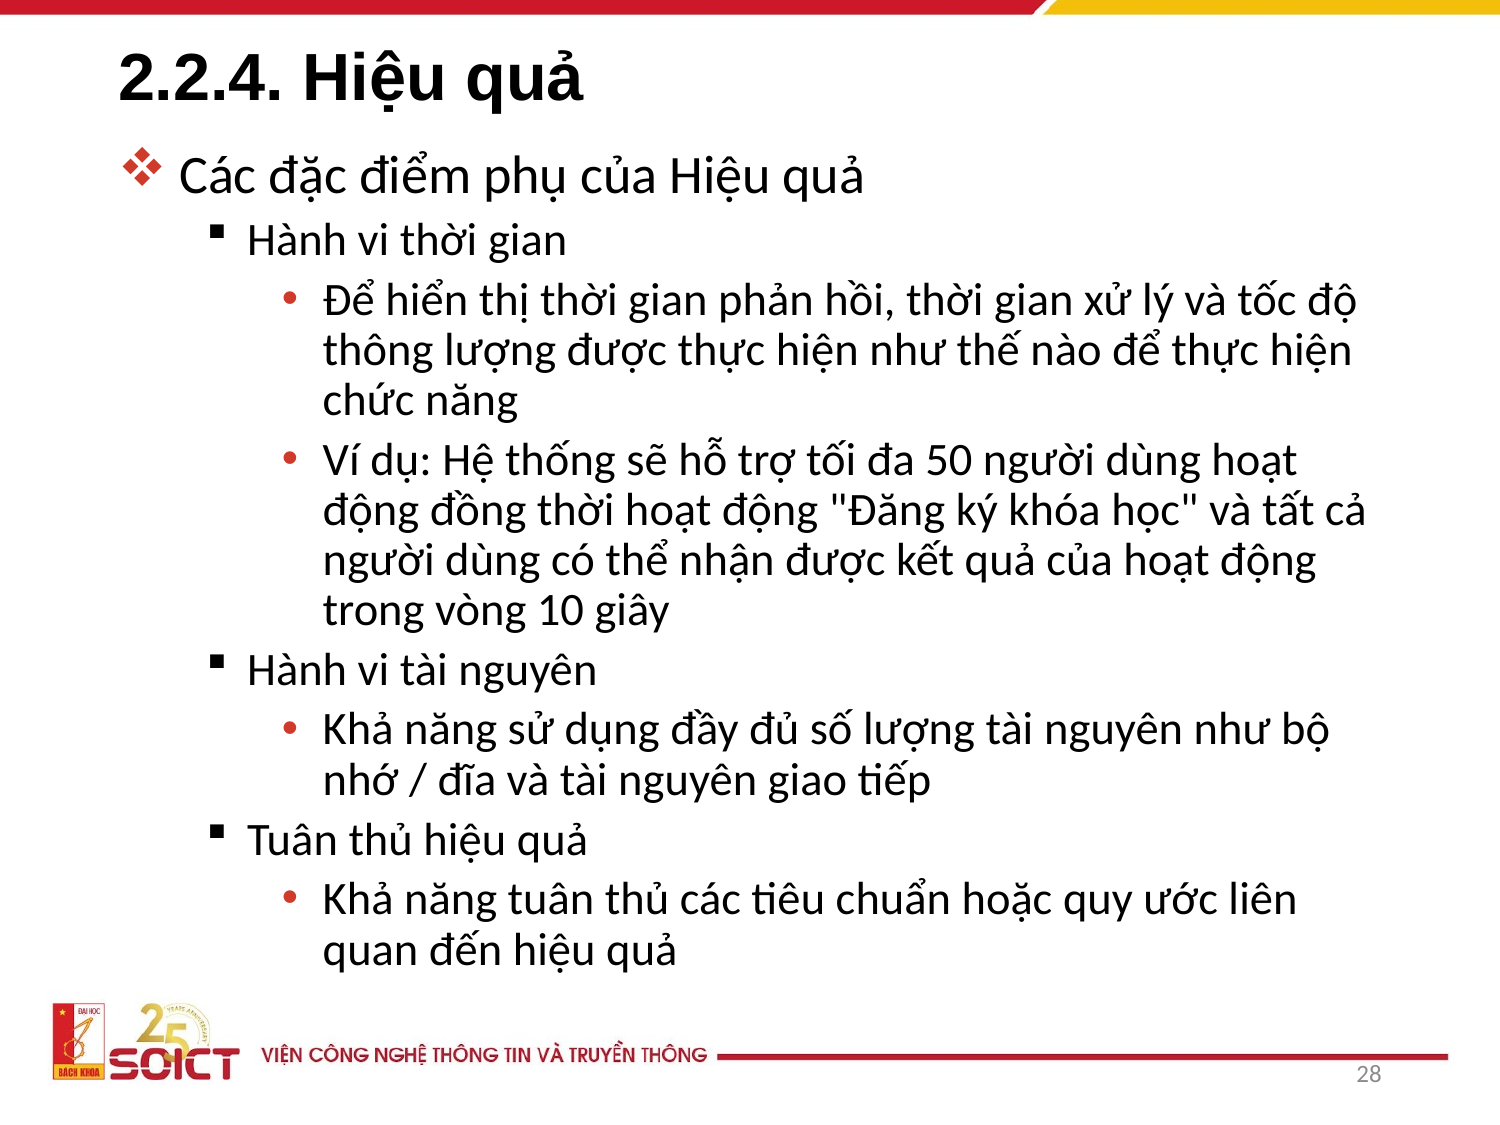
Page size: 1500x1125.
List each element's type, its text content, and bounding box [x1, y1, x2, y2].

slide_number 28 [1059, 1042, 1397, 1103]
title 2.2.4. Hiệu quả [103, 18, 1397, 139]
picture [0, 0, 1500, 1125]
list Các đặc điểm phụ của Hiệu quả Hành vi thời gian Để hiển thị thời gian phản hồi, thời gian xử lý và tốc độ thông lượng được thực hiện như thế nào để thực hiện chức năng Ví dụ: Hệ thống sẽ hỗ trợ tối đa 50 người dùng hoạt động đồng thời hoạt động "Đăng ký khóa học" và tất cả người dùng có thể nhận được kết quả của hoạt động trong vòng 10 giây Hành vi tài nguyên Khả năng sử dụng đầy đủ số lượng tài nguyên như bộ nhớ / đĩa và tài nguyên giao tiếp Tuân thủ hiệu quả Khả năng tuân thủ các tiêu chuẩn hoặc quy ước liên quan đến hiệu quả [103, 139, 1397, 989]
